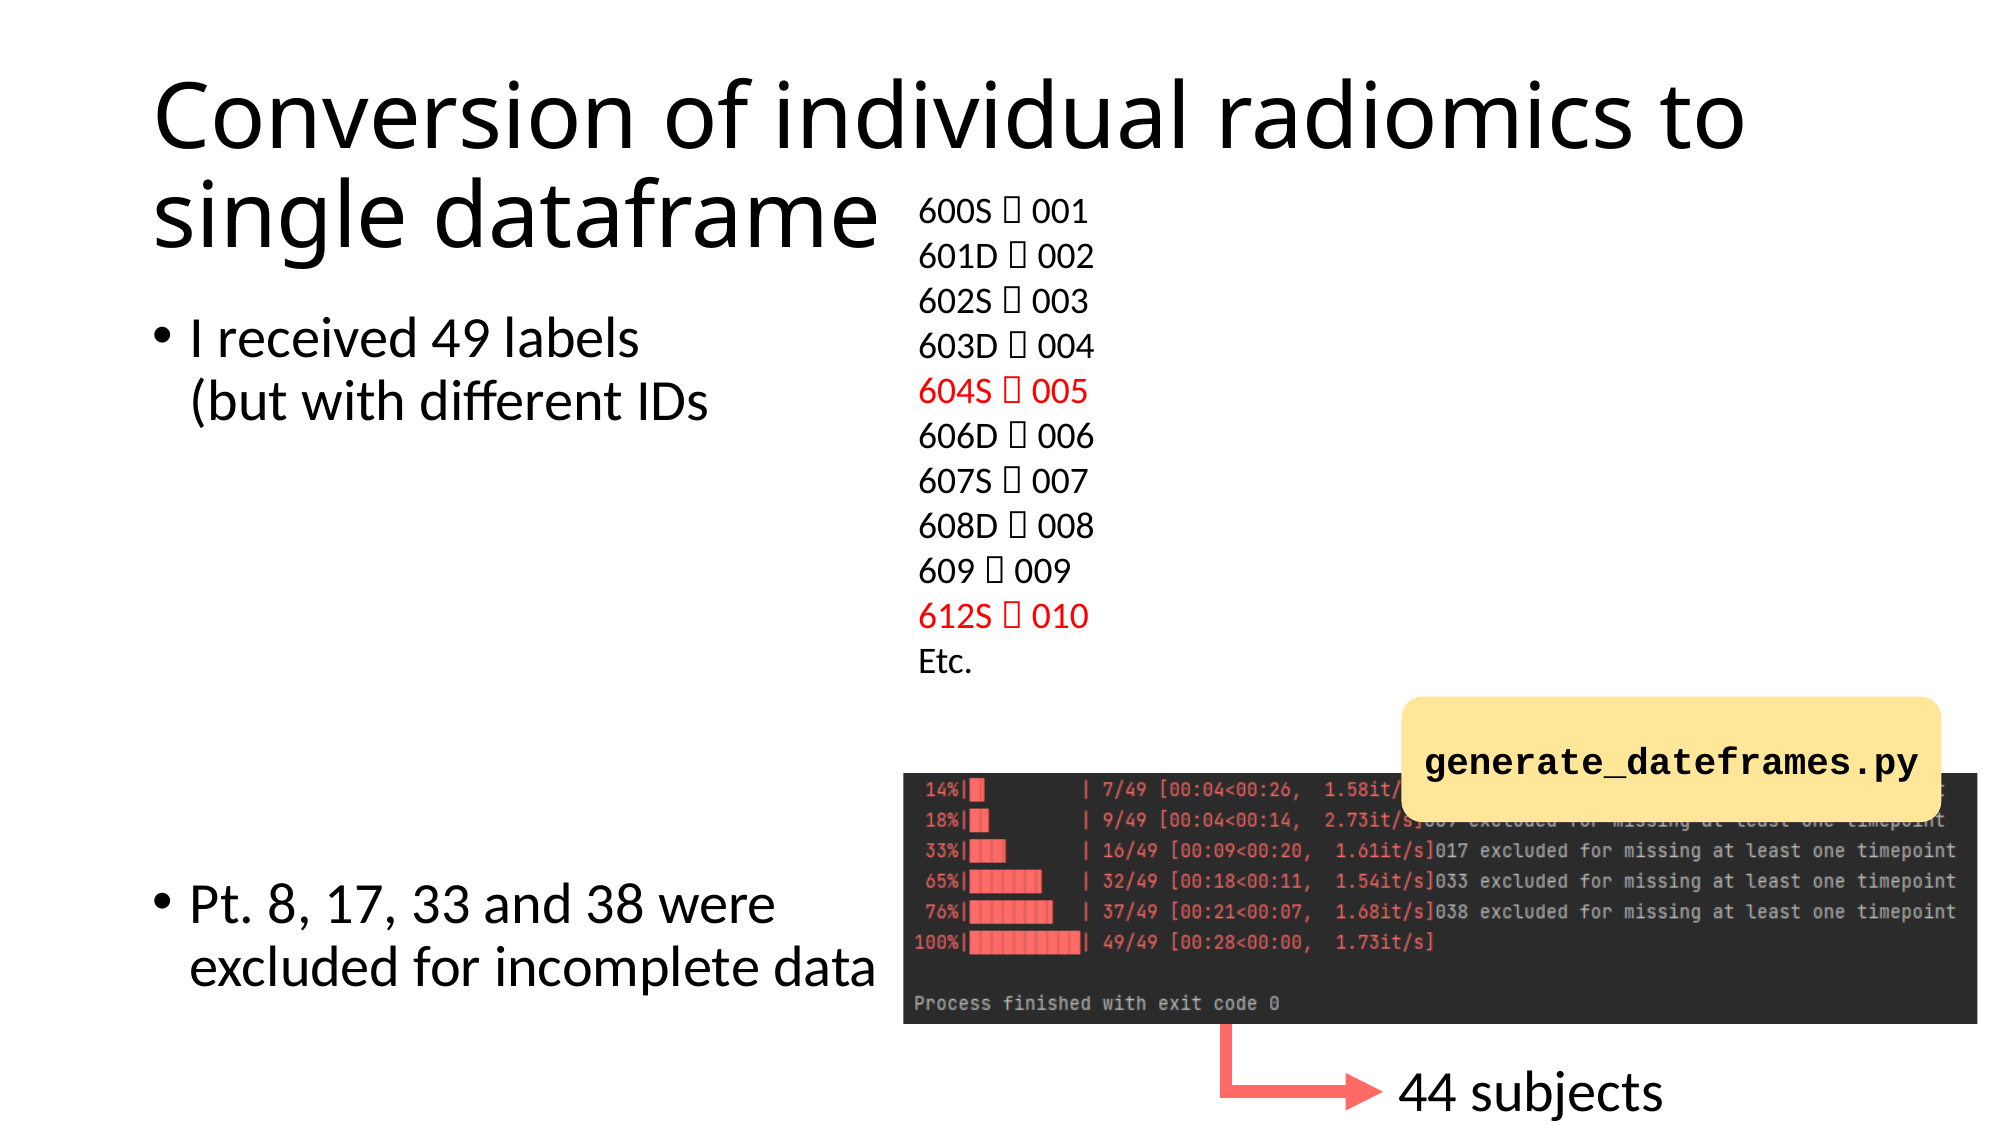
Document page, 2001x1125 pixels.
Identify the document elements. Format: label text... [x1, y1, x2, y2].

list I received 49 labels (but with different IDs Pt. 8, 17, 33 and 38 were excluded for incomplete data [137, 299, 988, 1014]
text_box generate_dateframes.py [1400, 695, 1943, 773]
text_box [1069, 1024, 1384, 1092]
list 44 subjects [1383, 1054, 1717, 1125]
text_box 600S  001 601D  002 602S  003 603D  004 604S  005 606D  006 607S  007 608D  008 609  009 612S  010 Etc. [902, 123, 1790, 744]
picture [903, 773, 1978, 1024]
title Conversion of individual radiomics to single dataframe [137, 59, 1863, 278]
